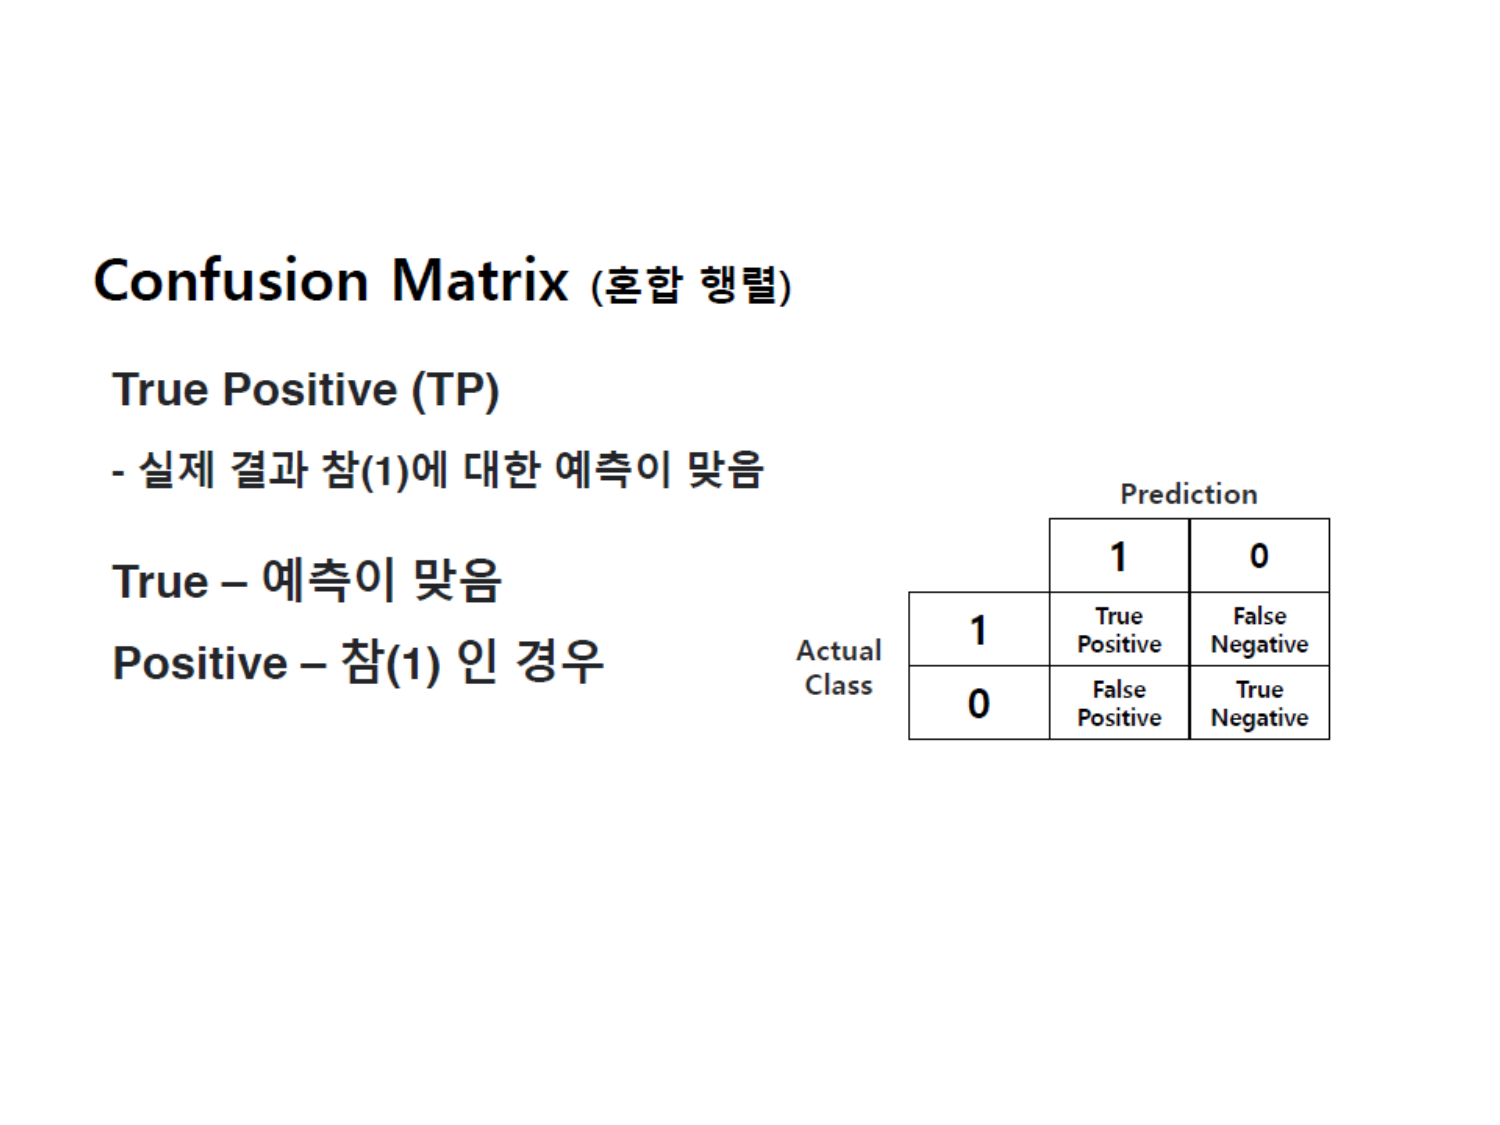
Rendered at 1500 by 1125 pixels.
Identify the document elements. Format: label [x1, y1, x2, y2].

picture [81, 246, 1419, 879]
